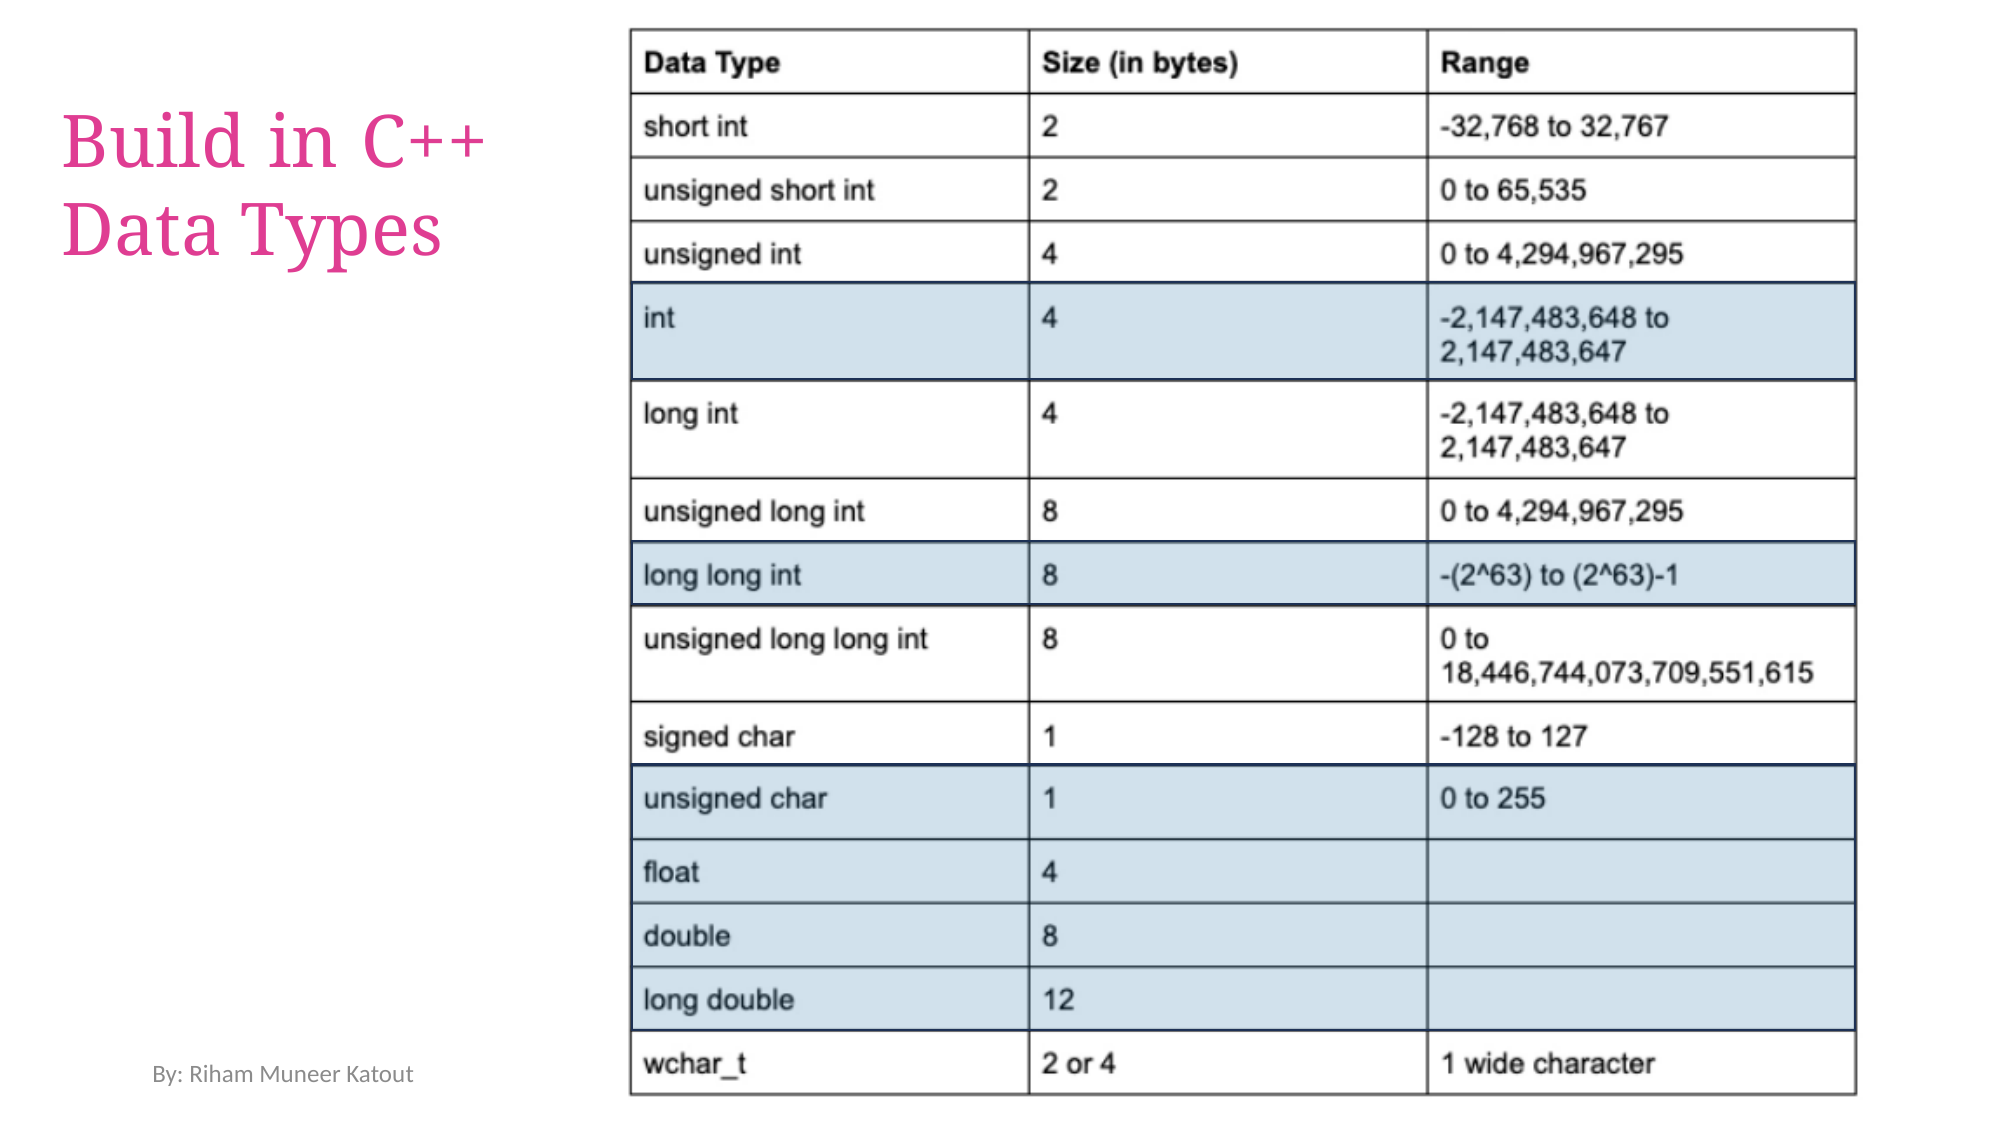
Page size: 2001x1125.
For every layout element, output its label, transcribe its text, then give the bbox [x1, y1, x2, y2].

slide_number By: Riham Muneer Katout [137, 1042, 588, 1103]
title Build in C++ Data Types [46, 47, 504, 318]
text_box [627, 25, 1863, 1100]
